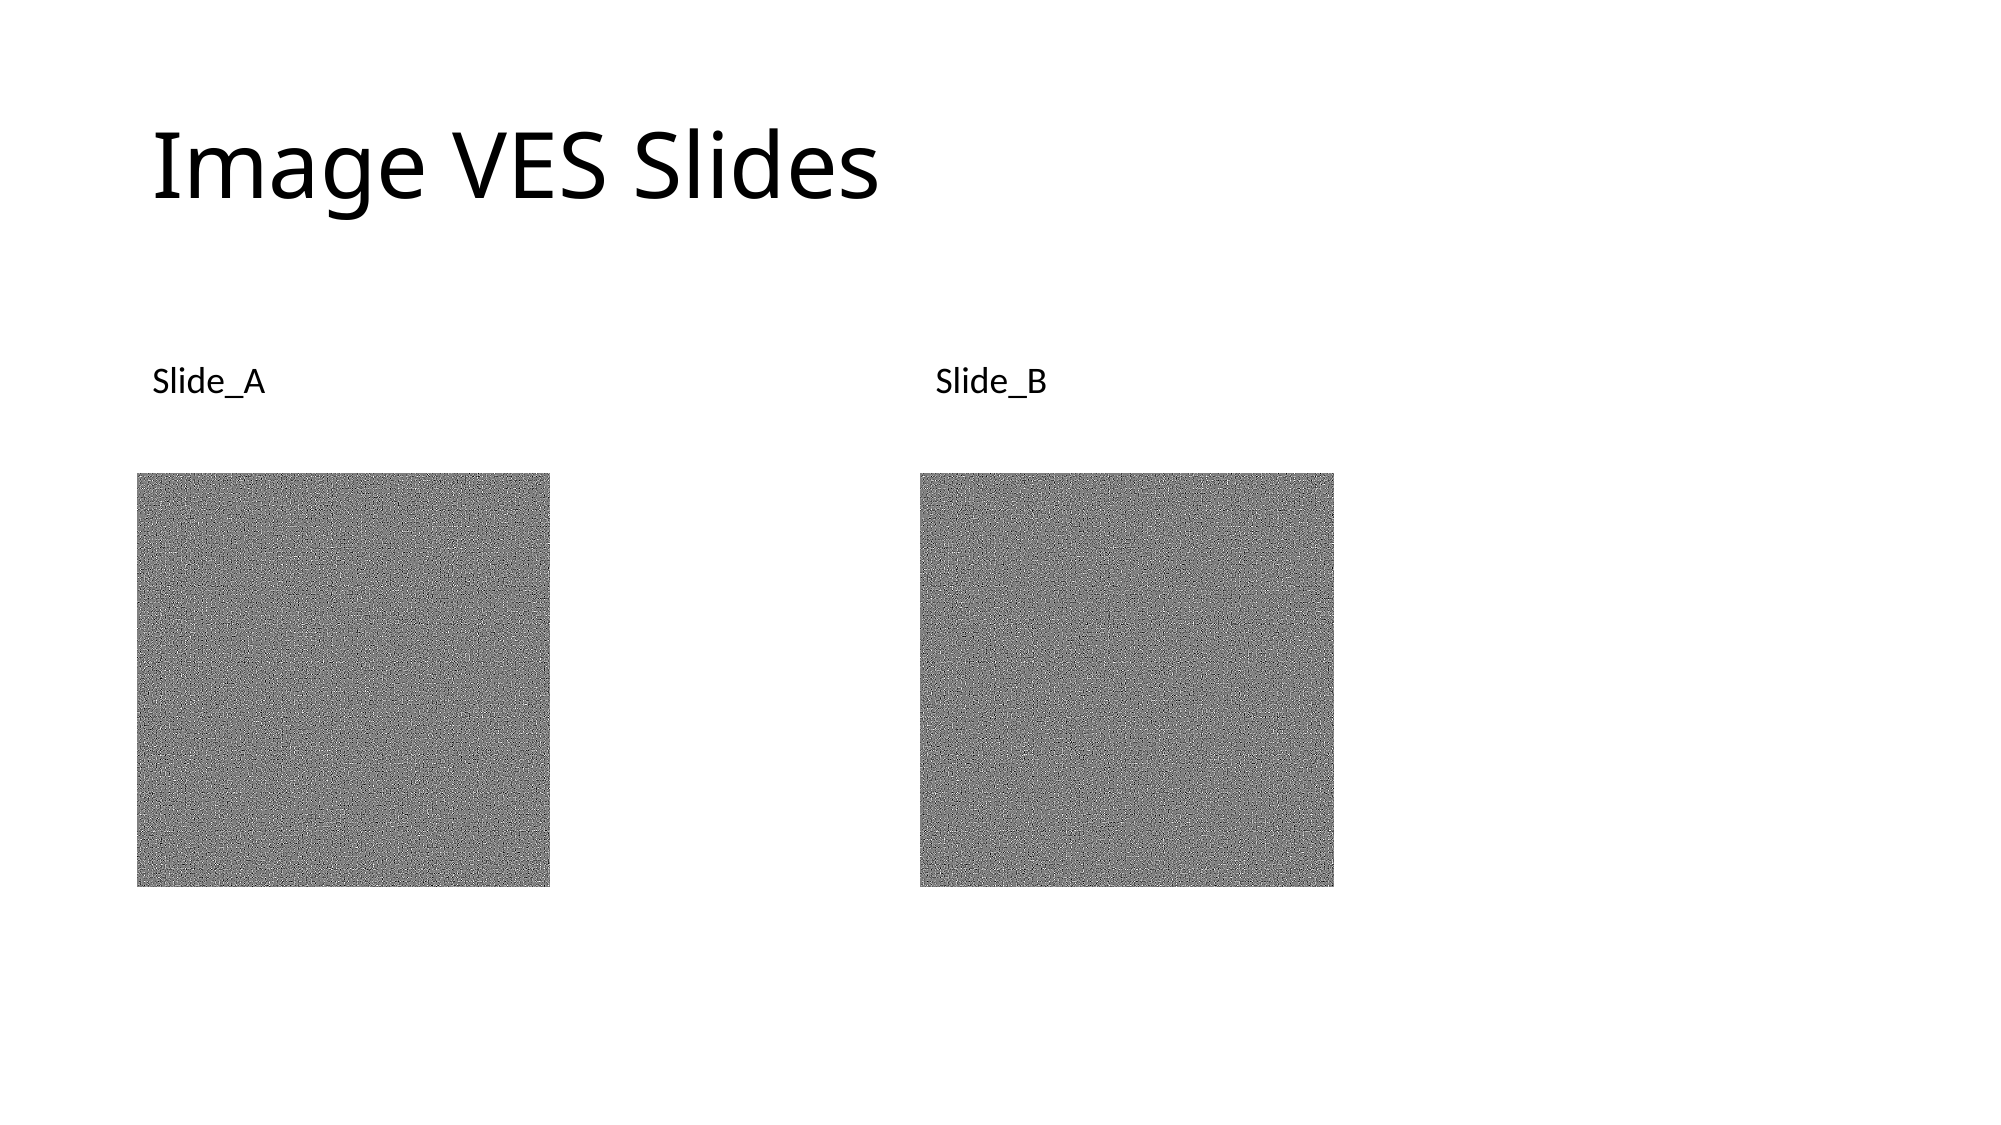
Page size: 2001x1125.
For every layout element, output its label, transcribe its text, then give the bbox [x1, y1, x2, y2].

text_box Slide_A [137, 348, 331, 409]
picture [137, 473, 550, 887]
text_box Slide_B [920, 348, 1221, 409]
title Image VES Slides [137, 59, 1863, 278]
picture [920, 473, 1334, 887]
